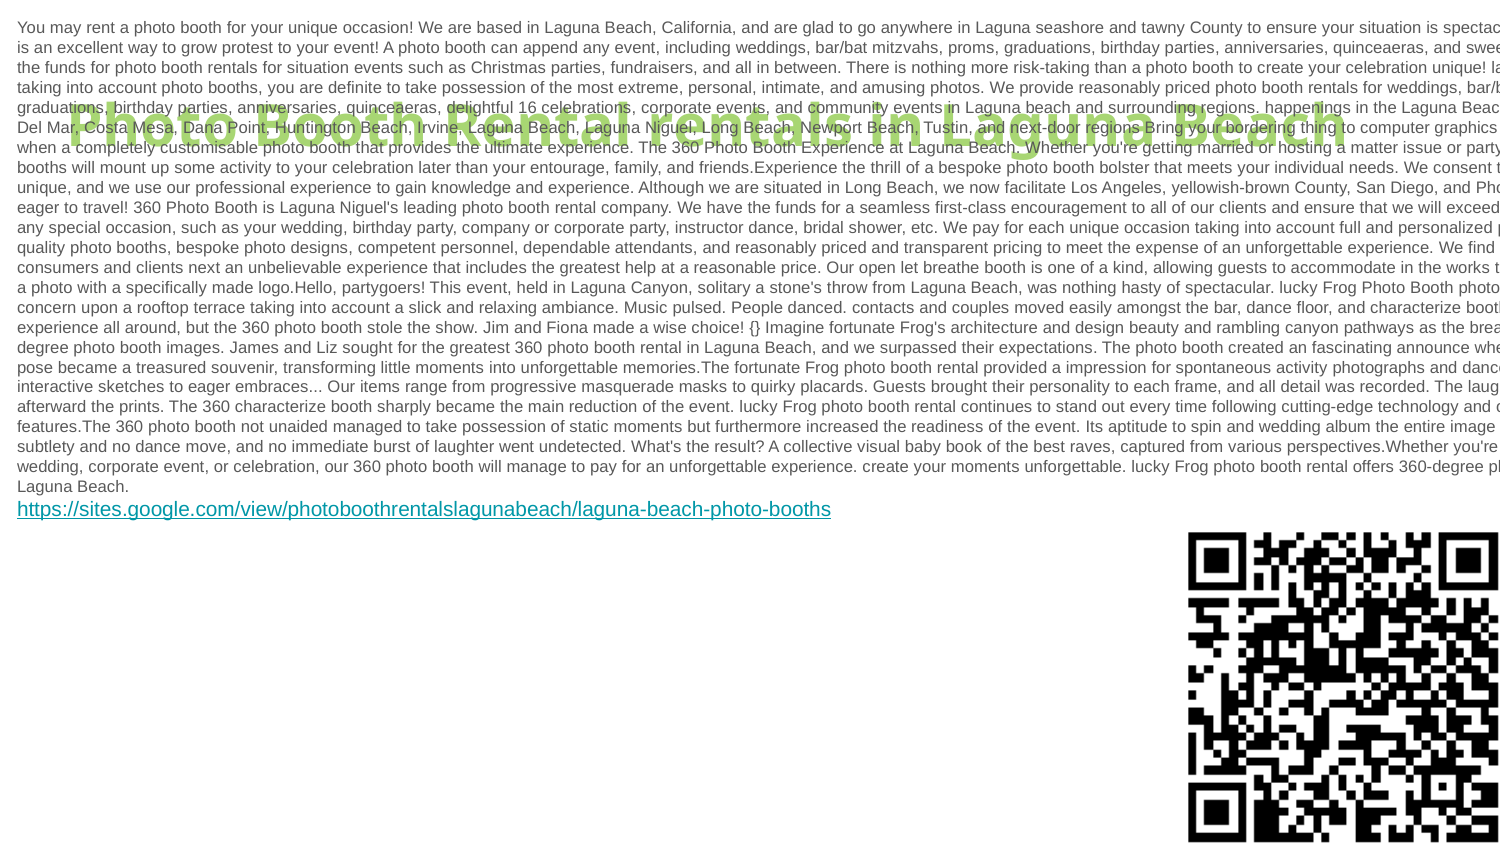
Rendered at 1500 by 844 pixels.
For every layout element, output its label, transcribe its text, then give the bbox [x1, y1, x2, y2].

picture [1187, 530, 1500, 844]
text_box You may rent a photo booth for your unique occasion! We are based in Laguna Beach, California, and are glad to go anywhere in Laguna seashore and tawny County to ensure your situation is spectacular. A photo booth is an excellent way to grow protest to your event! A photo booth can append any event, including weddings, bar/bat mitzvahs, proms, graduations, birthday parties, anniversaries, quinceaeras, and sweet 16. We also have the funds for photo booth rentals for situation events such as Christmas parties, fundraisers, and all in between. There is nothing more risk-taking than a photo booth to create your celebration unique! later our experience taking into account photo booths, you are definite to take possession of the most extreme, personal, intimate, and amusing photos. We provide reasonably priced photo booth rentals for weddings, bar/bat mitzvahs, proms, graduations, birthday parties, anniversaries, quinceaeras, delightful 16 celebrations, corporate events, and community events in Laguna beach and surrounding regions. happenings in the Laguna Beach, Anaheim, Corona Del Mar, Costa Mesa, Dana Point, Huntington Beach, Irvine, Laguna Beach, Laguna Niguel, Long Beach, Newport Beach, Tustin, and next-door regions Bring your bordering thing to computer graphics in Laguna beach when a completely customisable photo booth that provides the ultimate experience. The 360 Photo Booth Experience at Laguna Beach. Whether you're getting married or hosting a matter issue or party, our personalized booths will mount up some activity to your celebration later than your entourage, family, and friends.Experience the thrill of a bespoke photo booth bolster that meets your individual needs. We consent that every thing is unique, and we use our professional experience to gain knowledge and experience. Although we are situated in Long Beach, we now facilitate Los Angeles, yellowish-brown County, San Diego, and Phoenix, and we are eager to travel! 360 Photo Booth is Laguna Niguel's leading photo booth rental company. We have the funds for a seamless first-class encouragement to all of our clients and ensure that we will exceed all expectations for any special occasion, such as your wedding, birthday party, company or corporate party, instructor dance, bridal shower, etc. We pay for each unique occasion taking into account full and personalized packages, high-quality photo booths, bespoke photo designs, competent personnel, dependable attendants, and reasonably priced and transparent pricing to meet the expense of an unforgettable experience. We find the money for all consumers and clients next an unbelievable experience that includes the greatest help at a reasonable price. Our open let breathe booth is one of a kind, allowing guests to accommodate in the works to ten individuals in a photo with a specifically made logo.Hello, partygoers! This event, held in Laguna Canyon, solitary a stone's throw from Laguna Beach, was nothing hasty of spectacular. lucky Frog Photo Booth photographed the concern upon a rooftop terrace taking into account a slick and relaxing ambiance. Music pulsed. People danced. contacts and couples moved easily amongst the bar, dance floor, and characterize booth. It was a thrilling experience all around, but the 360 photo booth stole the show. Jim and Fiona made a wise choice! {} Imagine fortunate Frog's architecture and design beauty and rambling canyon pathways as the breathtaking air for 360-degree photo booth images. James and Liz sought for the greatest 360 photo booth rental in Laguna Beach, and we surpassed their expectations. The photo booth created an fascinating announce where all smile and pose became a treasured souvenir, transforming little moments into unforgettable memories.The fortunate Frog photo booth rental provided a impression for spontaneous activity photographs and dance-offs... From interactive sketches to eager embraces... Our items range from progressive masquerade masks to quirky placards. Guests brought their personality to each frame, and all detail was recorded. The laughter grew in tandem afterward the prints. The 360 characterize booth sharply became the main reduction of the event. lucky Frog photo booth rental continues to stand out every time following cutting-edge technology and one-of-a-kind features.The 360 photo booth not unaided managed to take possession of static moments but furthermore increased the readiness of the event. Its aptitude to spin and wedding album the entire image insured that no subtlety and no dance move, and no immediate burst of laughter went undetected. What's the result? A collective visual baby book of the best raves, captured from various perspectives.Whether you're organizing a wedding, corporate event, or celebration, our 360 photo booth will manage to pay for an unforgettable experience. create your moments unforgettable. lucky Frog photo booth rental offers 360-degree photo booth rentals in Laguna Beach. https://sites.google.com/view/photoboothrentalslagunabeach/laguna-beach-photo-booths [2, 2, 1500, 844]
